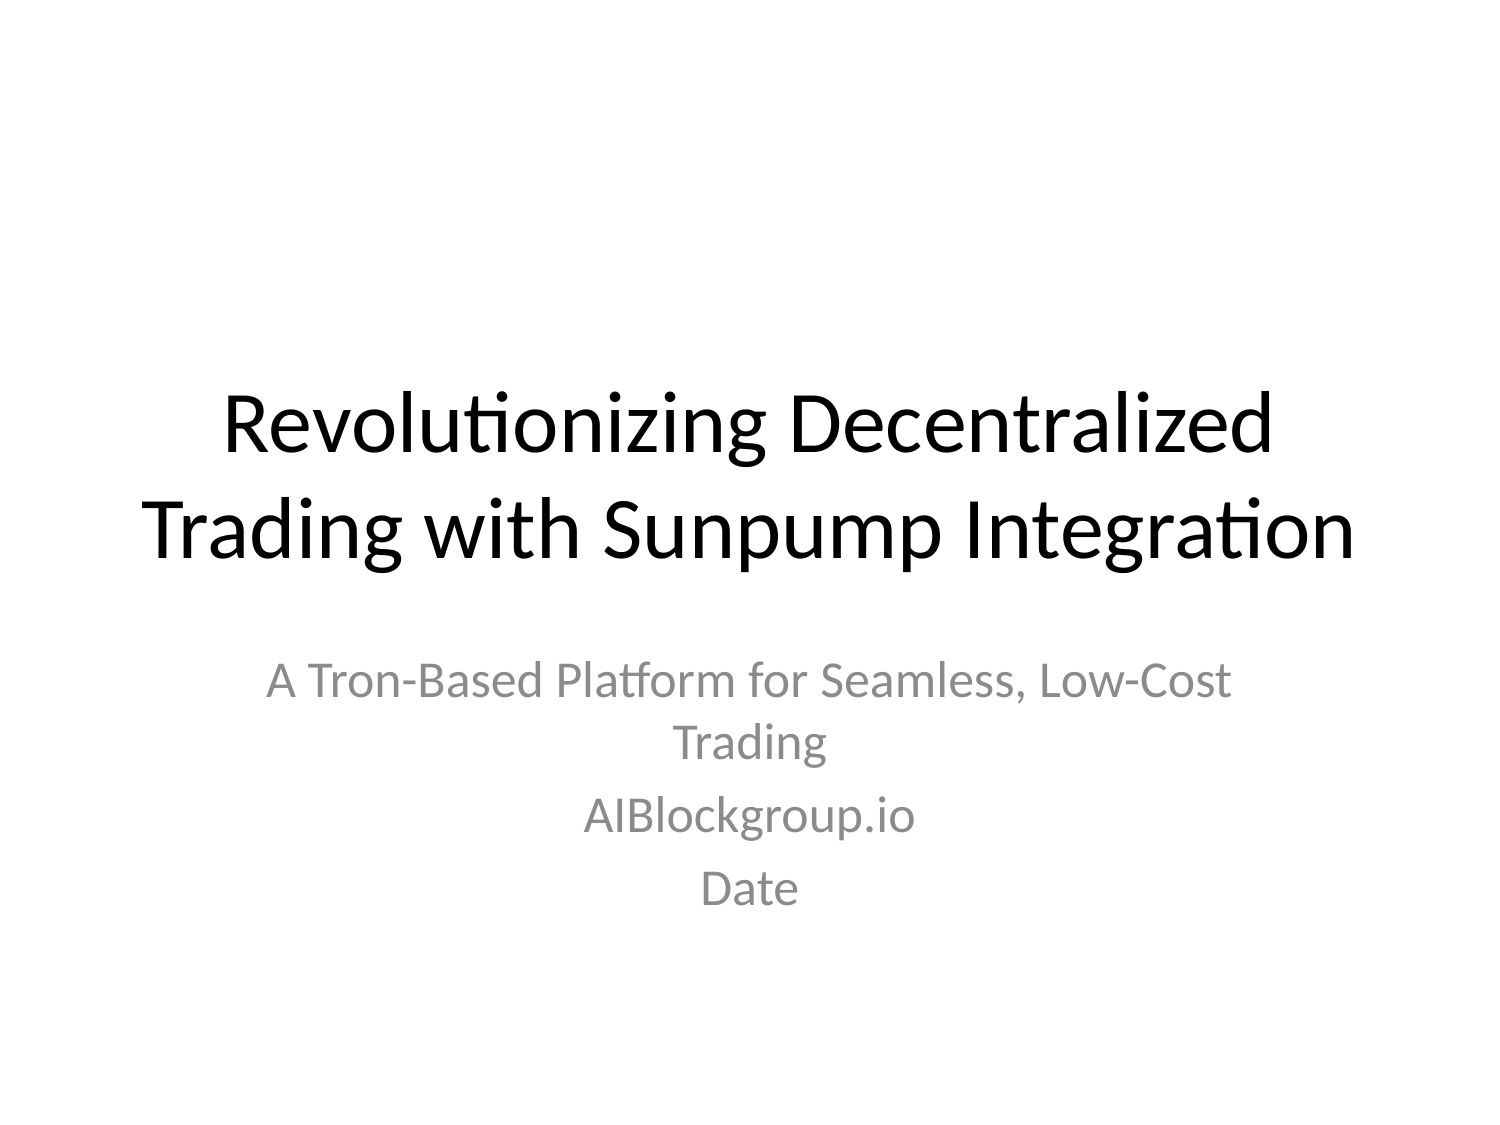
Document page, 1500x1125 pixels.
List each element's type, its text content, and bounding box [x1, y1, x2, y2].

title Revolutionizing Decentralized Trading with Sunpump Integration [112, 349, 1388, 591]
subtitle A Tron-Based Platform for Seamless, Low-Cost Trading AIBlockgroup.io Date [225, 637, 1275, 925]
